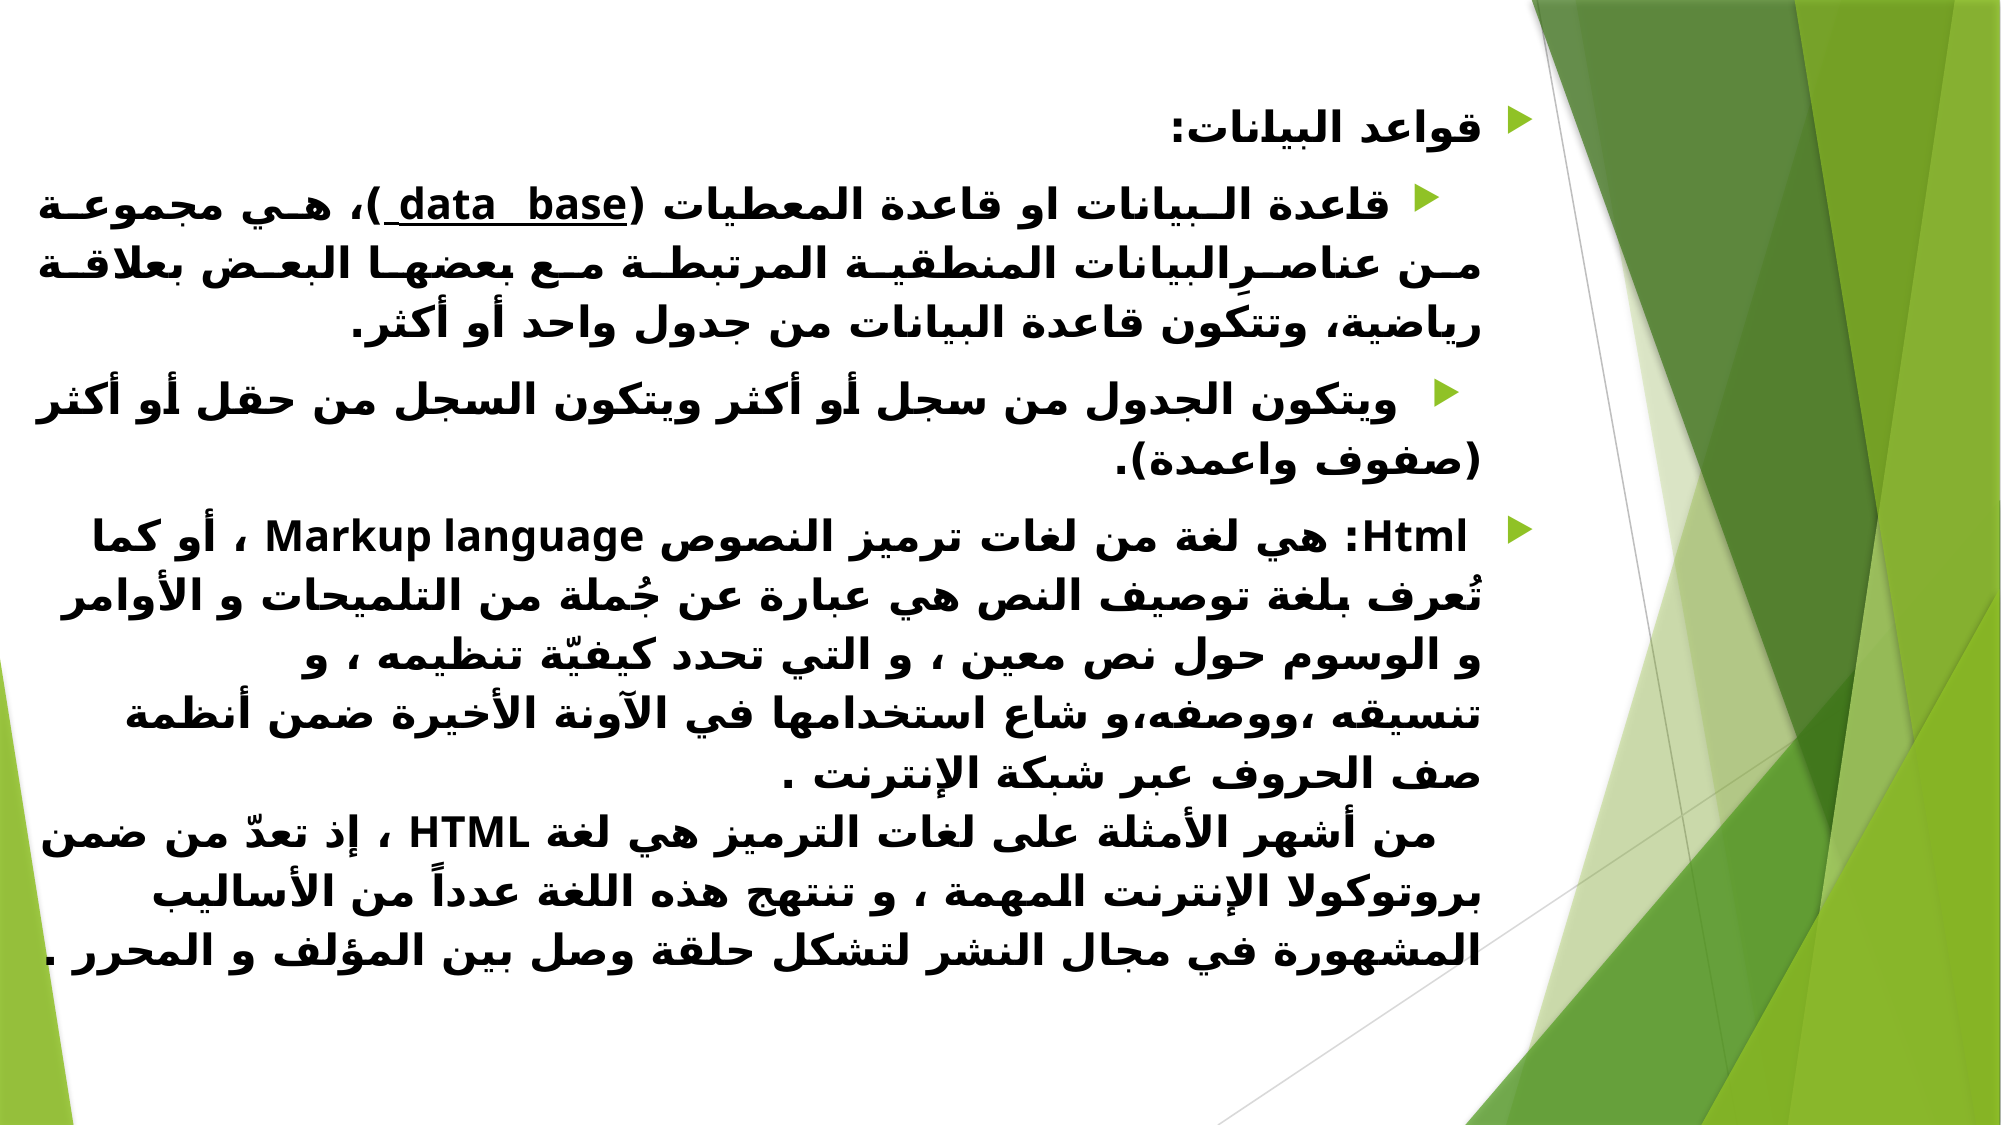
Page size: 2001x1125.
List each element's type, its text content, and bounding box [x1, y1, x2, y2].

list قواعد البيانات: قاعدة البيانات او قاعدة المعطيات (data base )، هي مجموعة من عناصرِالبيانات المنطقية المرتبطة مع بعضها البعض بعلاقة رياضية، وتتكون قاعدة البيانات من جدول واحد أو أكثر. ويتكون الجدول من سجل أو أكثر ويتكون السجل من حقل أو أكثر (صفوف واعمدة). Html: هي لغة من لغات ترميز النصوص Markup language ، أو كما تُعرف بلغة توصيف النص هي عبارة عن جُملة من التلميحات و الأوامر و الوسوم حول نص معين ، و التي تحدد كيفيّة تنظيمه ، و تنسيقه ،ووصفه،و شاع استخدامها في الآونة الأخيرة ضمن أنظمة صف الحروف عبر شبكة الإنترنت . من أشهر الأمثلة على لغات الترميز هي لغة HTML ، إذ تعدّ من ضمن بروتوكولا الإنترنت المهمة ، و تنتهج هذه اللغة عدداً من الأساليب المشهورة في مجال النشر لتشكل حلقة وصل بين المؤلف و المحرر . [22, 83, 1547, 1041]
